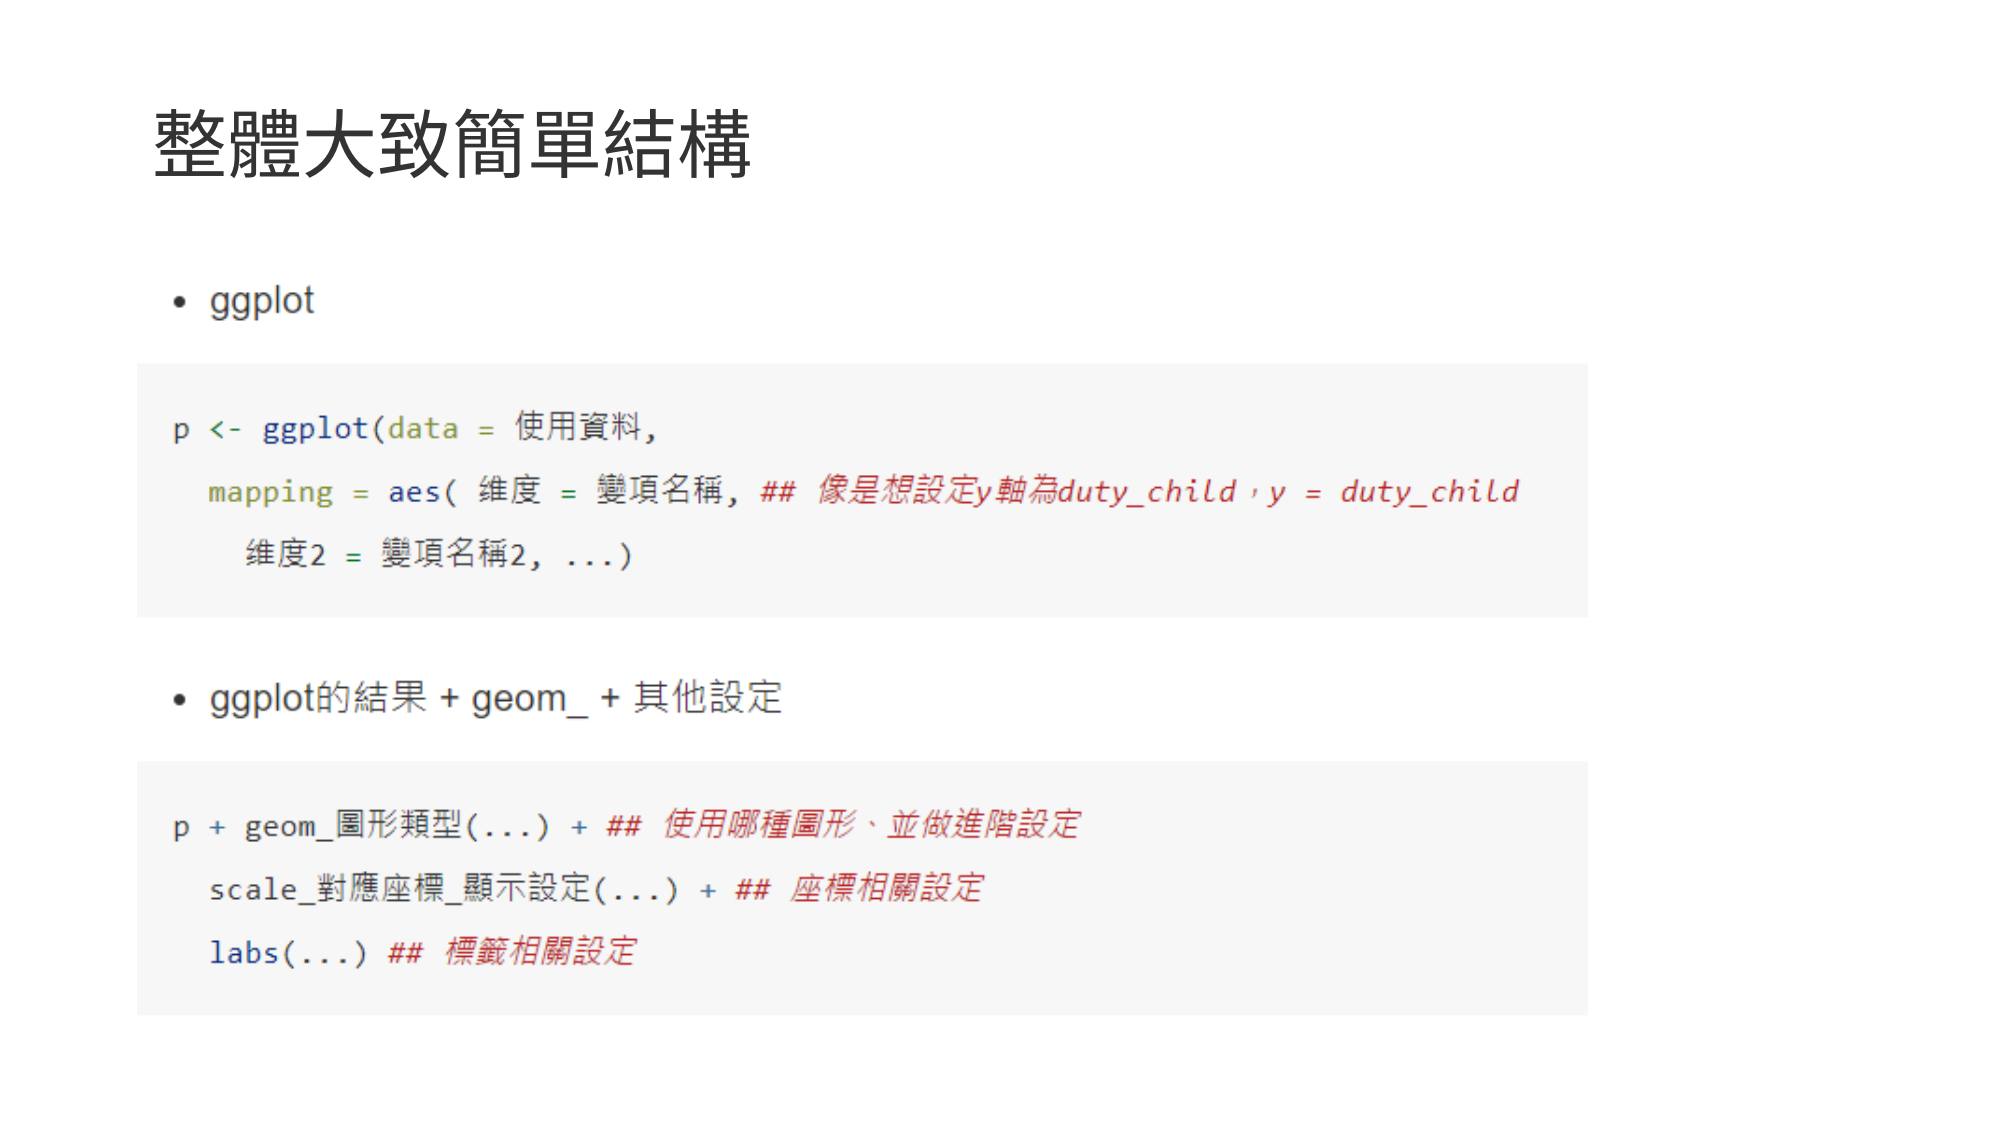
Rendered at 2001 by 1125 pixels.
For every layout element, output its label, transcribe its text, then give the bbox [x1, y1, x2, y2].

list 整體大致簡單結構 [137, 100, 1863, 814]
picture [137, 263, 1588, 1025]
